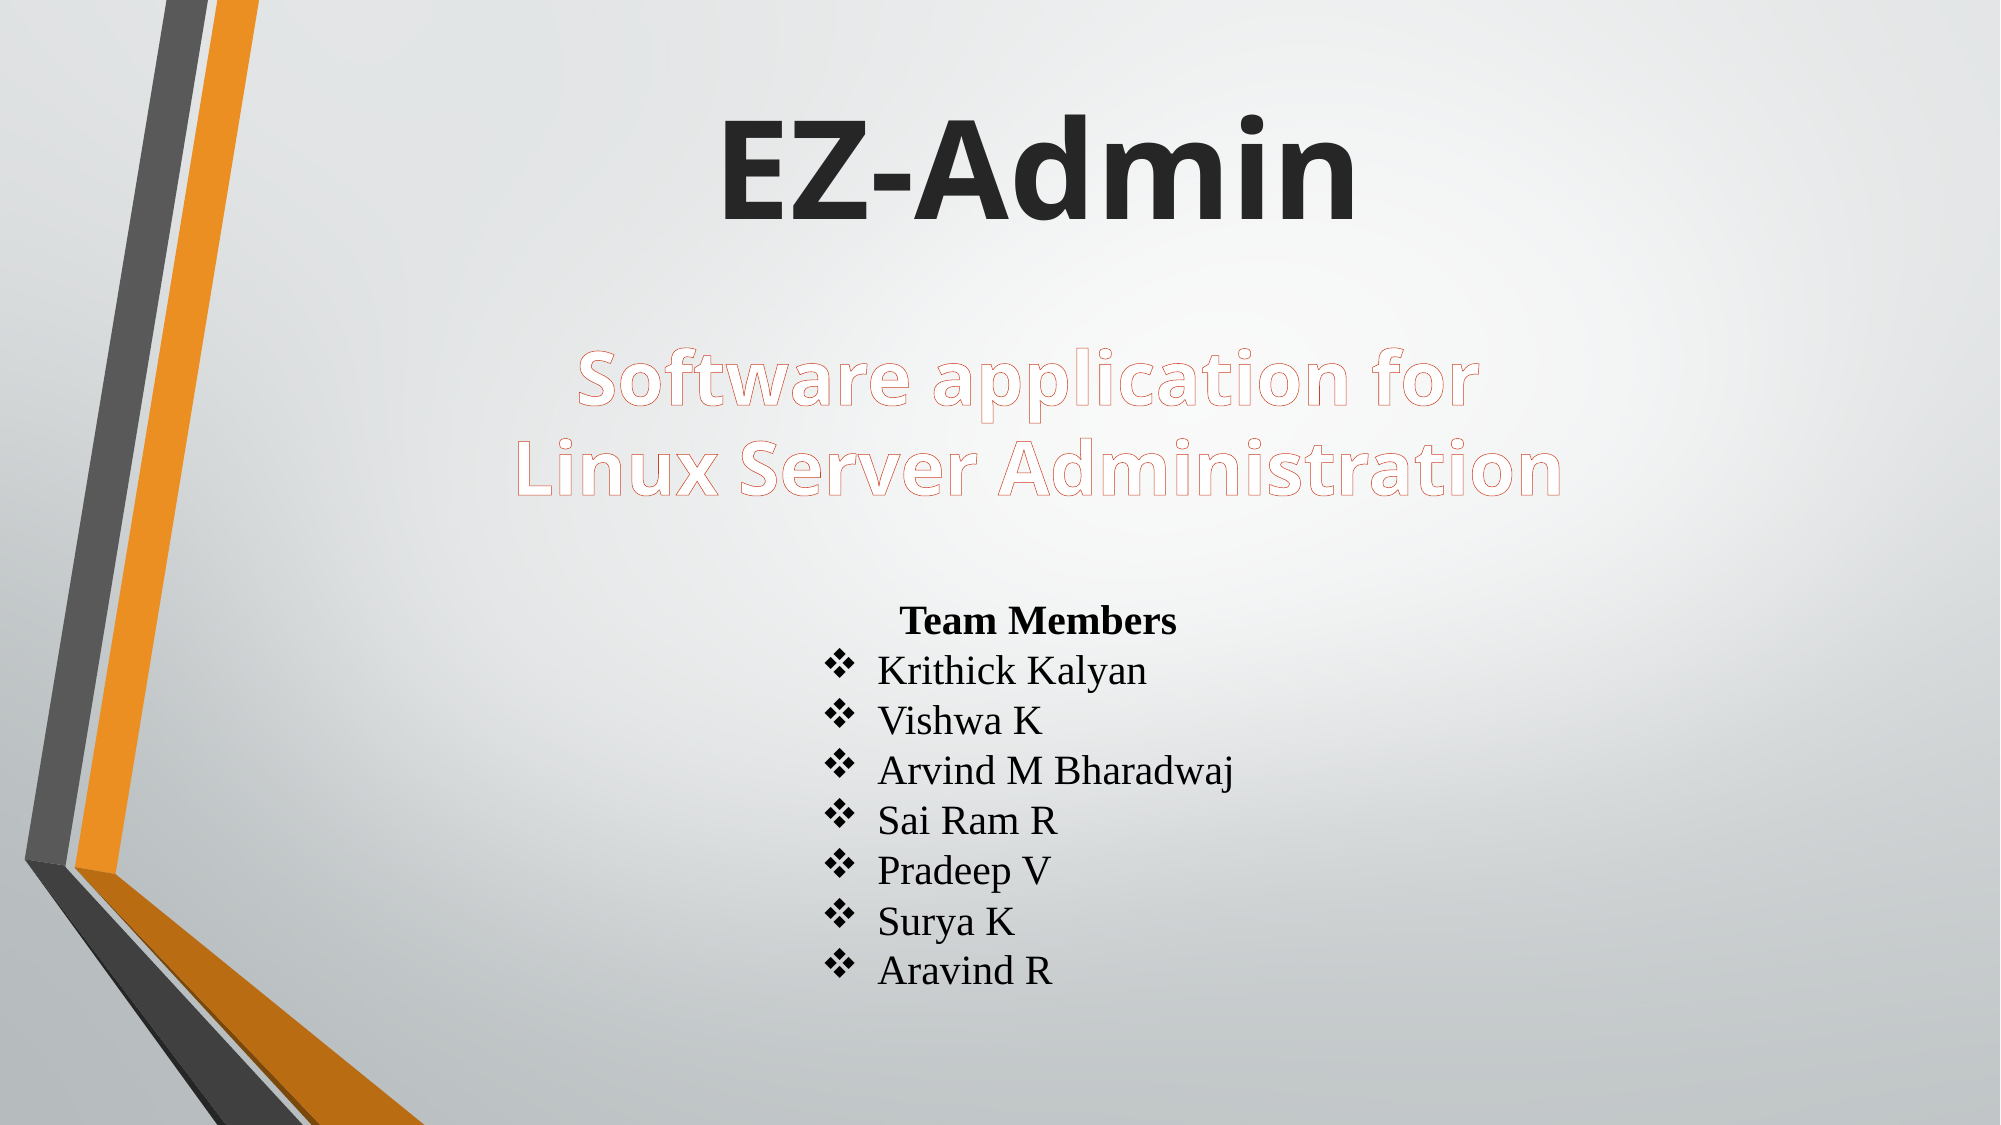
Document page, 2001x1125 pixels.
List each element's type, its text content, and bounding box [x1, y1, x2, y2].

text_box Team Members Krithick Kalyan Vishwa K Arvind M Bharadwaj Sai Ram R Pradeep V Surya K Aravind R [806, 585, 1271, 1001]
text_box EZ-Admin [698, 74, 1379, 255]
text_box Software application for Linux Server Administration [496, 322, 1581, 518]
